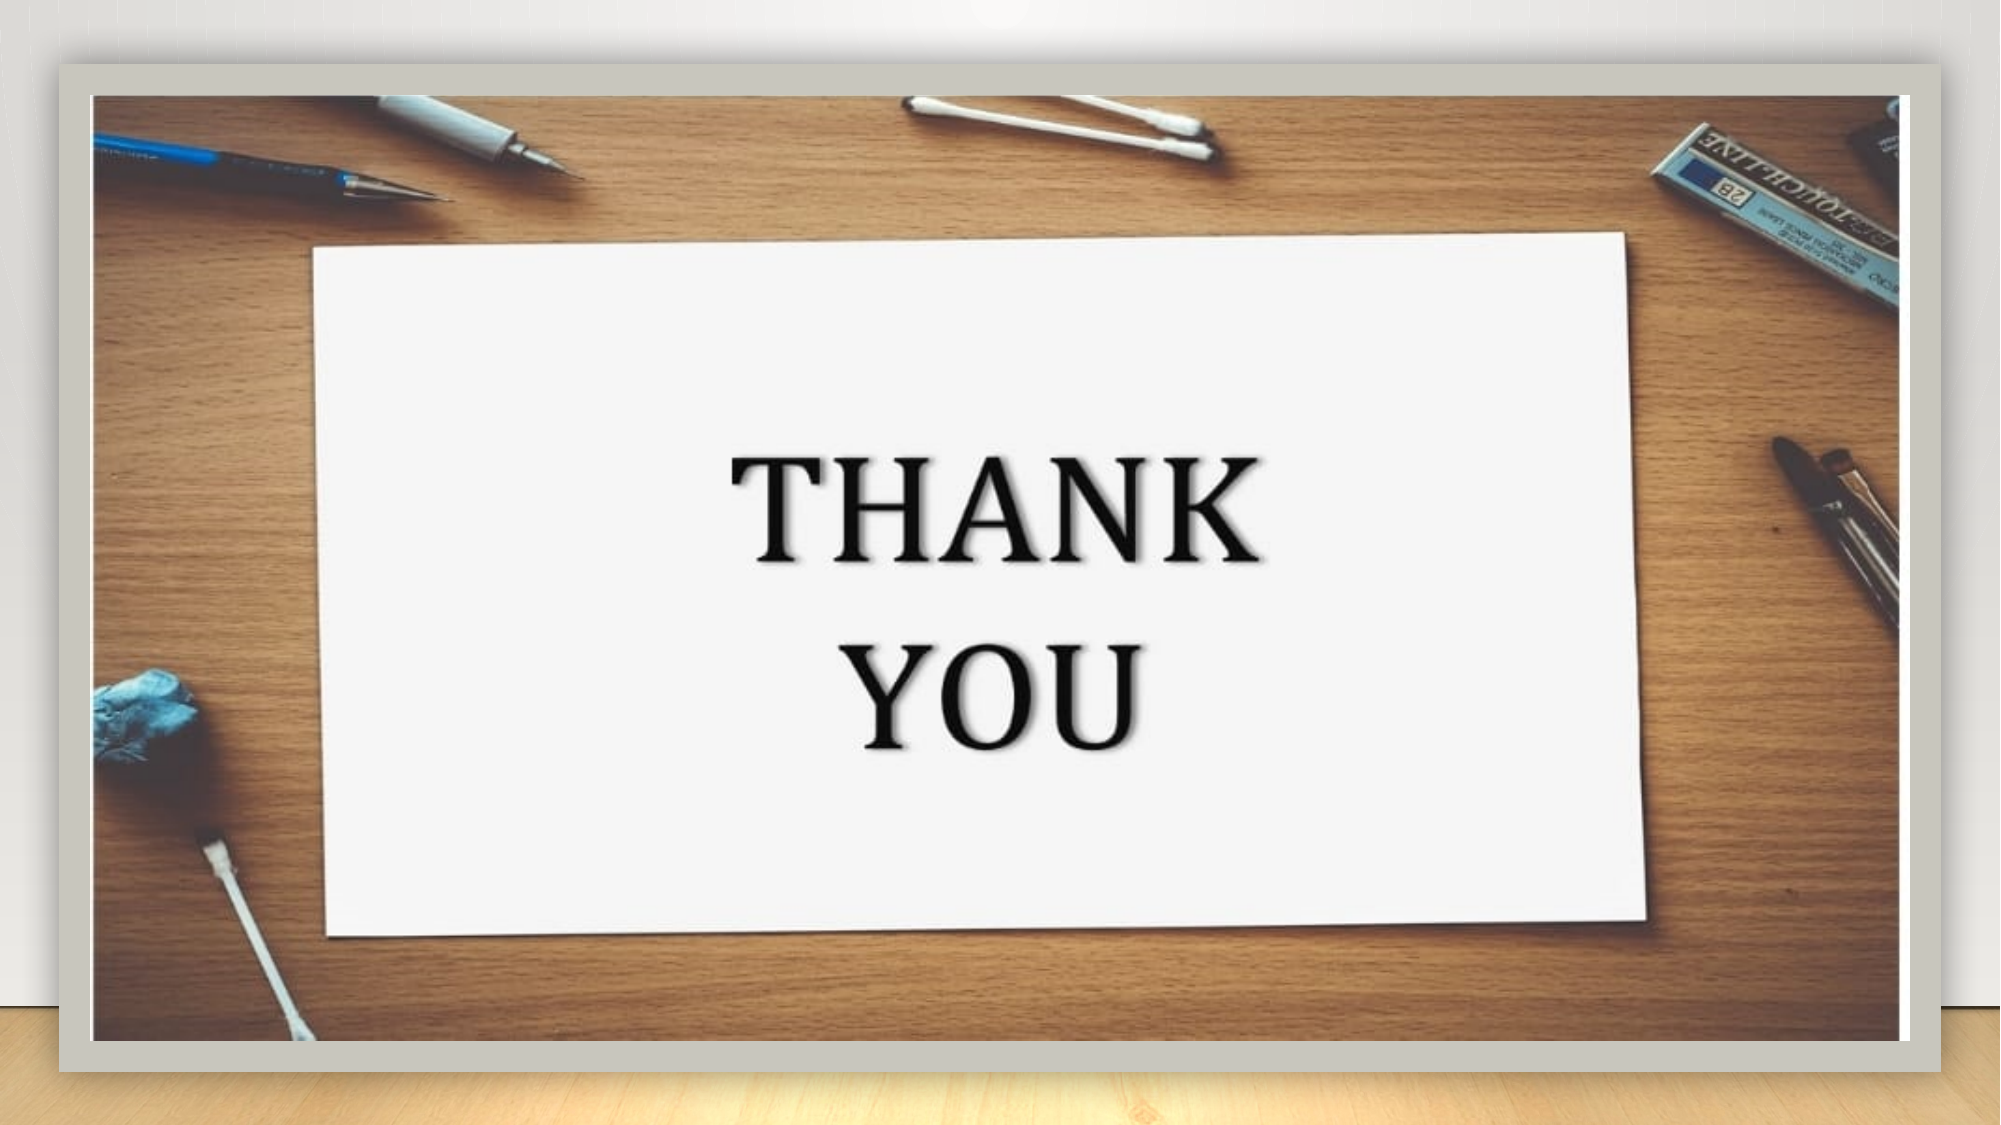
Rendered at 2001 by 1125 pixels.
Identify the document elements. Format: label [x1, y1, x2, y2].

picture [90, 94, 1911, 1041]
picture [0, 1006, 2000, 1125]
